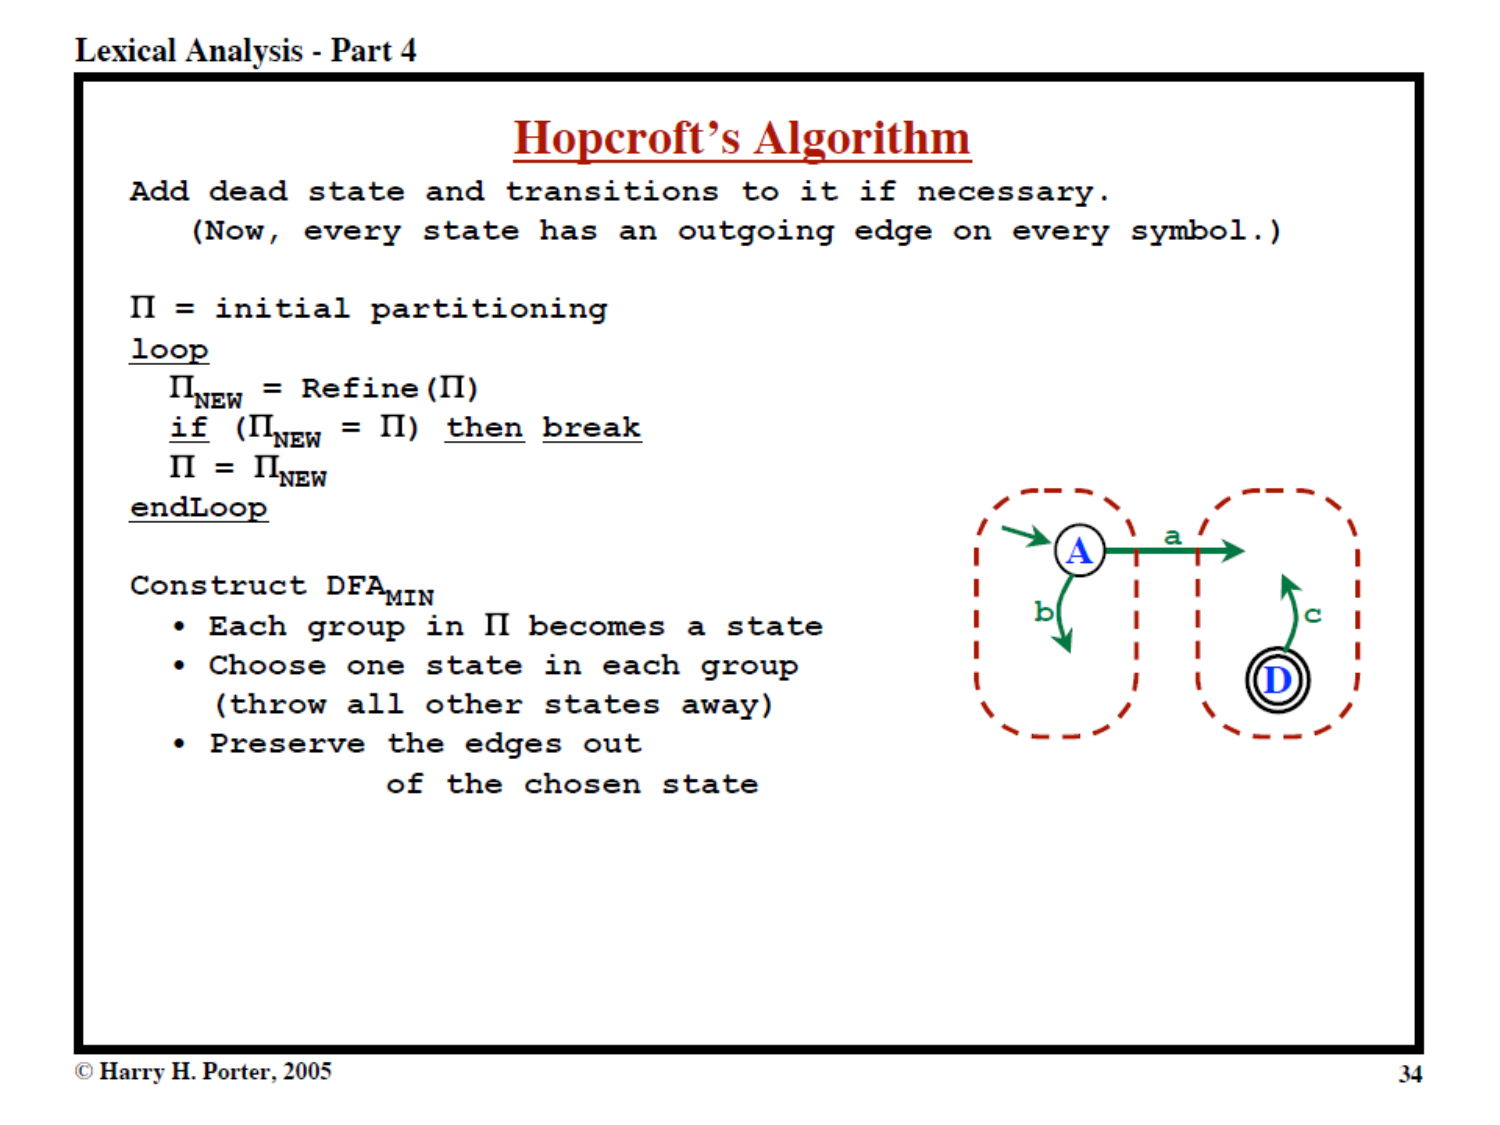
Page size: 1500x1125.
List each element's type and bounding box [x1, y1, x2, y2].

picture [70, 35, 1430, 1090]
